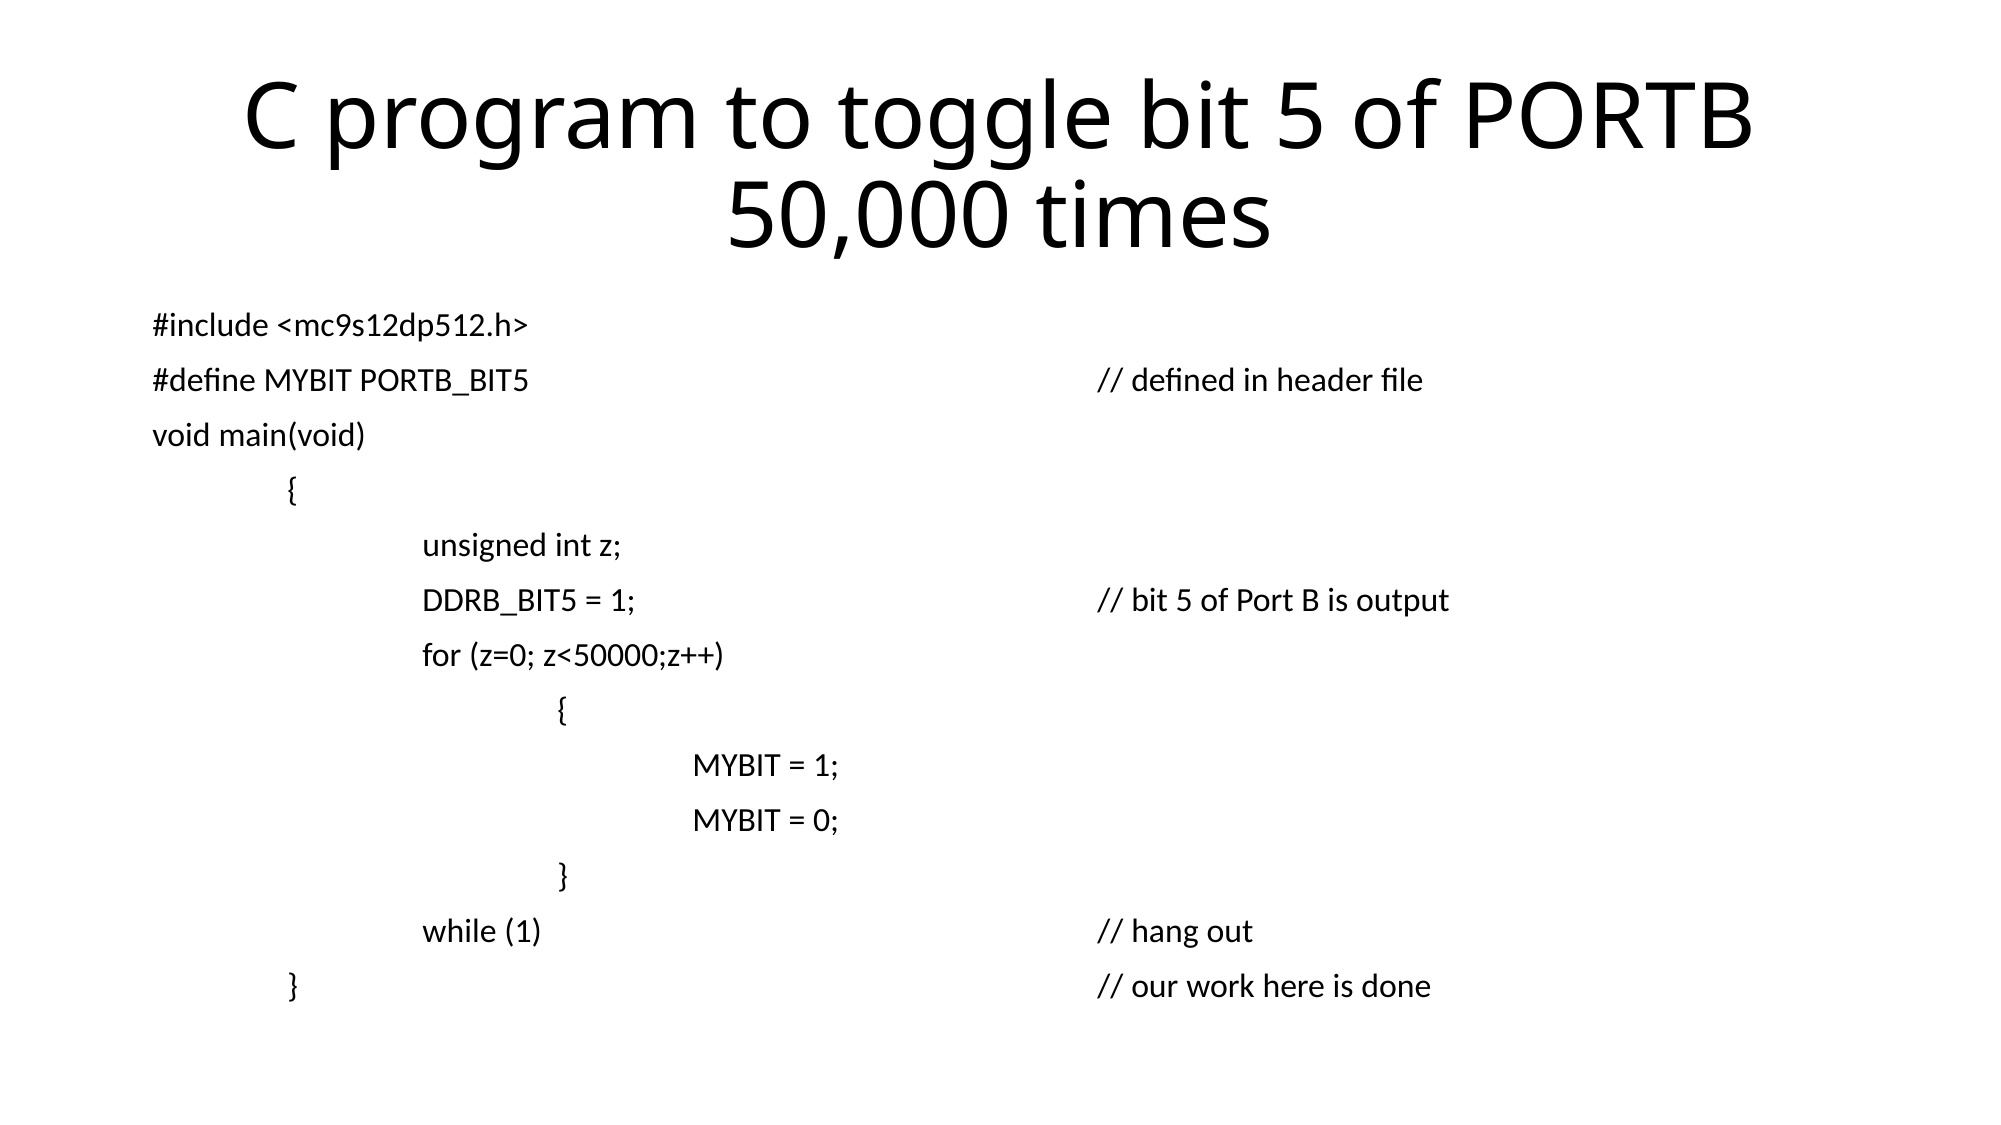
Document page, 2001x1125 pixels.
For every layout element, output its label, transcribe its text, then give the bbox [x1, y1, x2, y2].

title C program to toggle bit 5 of PORTB 50,000 times [137, 59, 1863, 278]
list #include <mc9s12dp512.h> #define MYBIT PORTB_BIT5 // defined in header file void main(void) { unsigned int z; DDRB_BIT5 = 1; // bit 5 of Port B is output for (z=0; z<50000;z++) { MYBIT = 1; MYBIT = 0; } while (1) // hang out } // our work here is done [137, 299, 1863, 1014]
